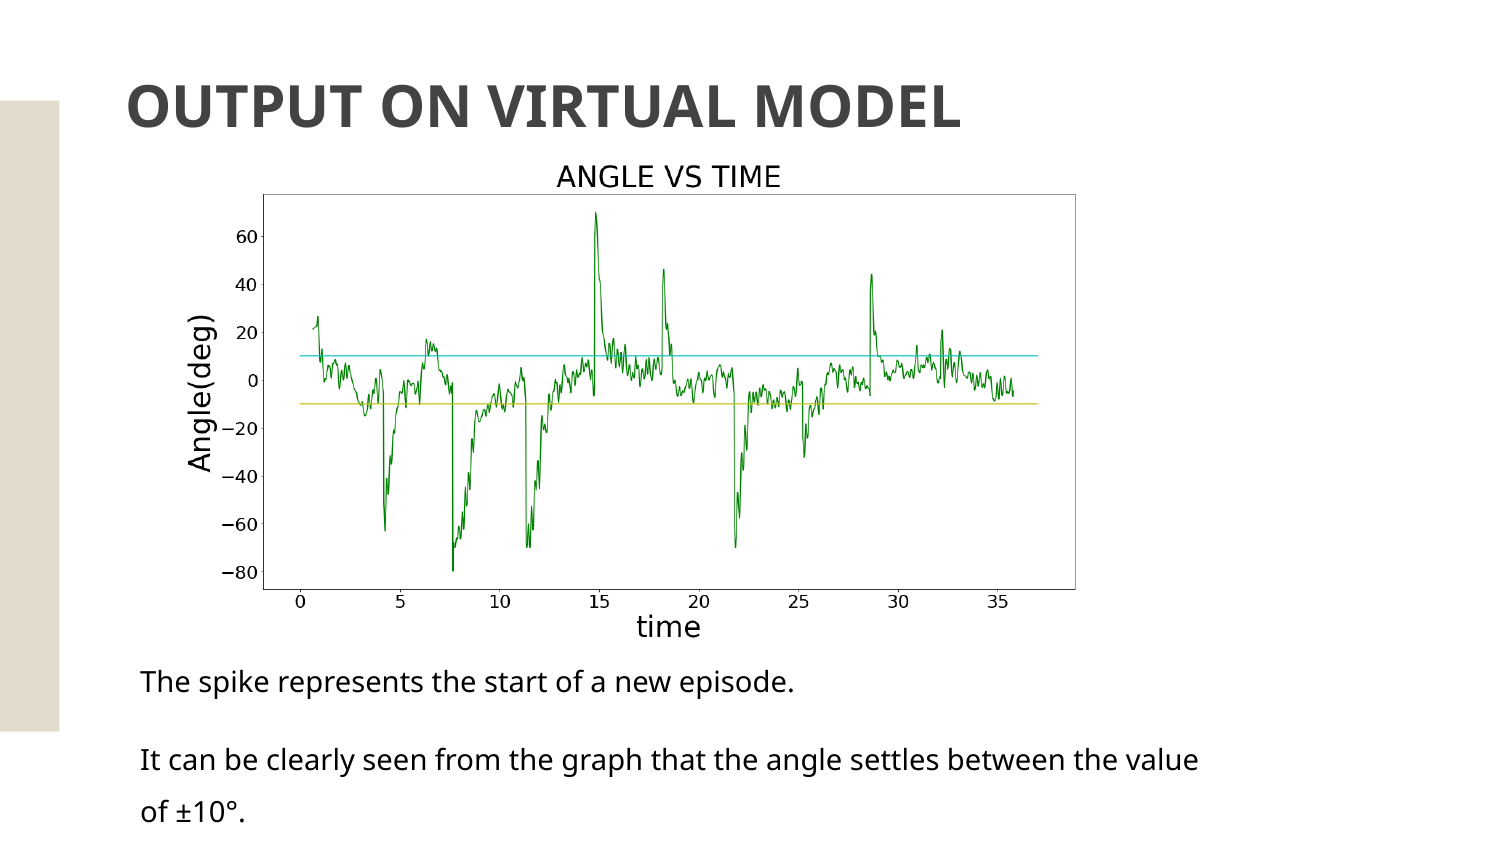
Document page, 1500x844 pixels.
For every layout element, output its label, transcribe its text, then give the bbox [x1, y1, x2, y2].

subtitle The spike represents the start of a new episode. It can be clearly seen from the graph that the angle settles between the value of ±10°. [125, 631, 1239, 823]
title OUTPUT ON VIRTUAL MODEL [110, 30, 1334, 178]
text_box [0, 100, 60, 732]
picture [132, 131, 1179, 655]
